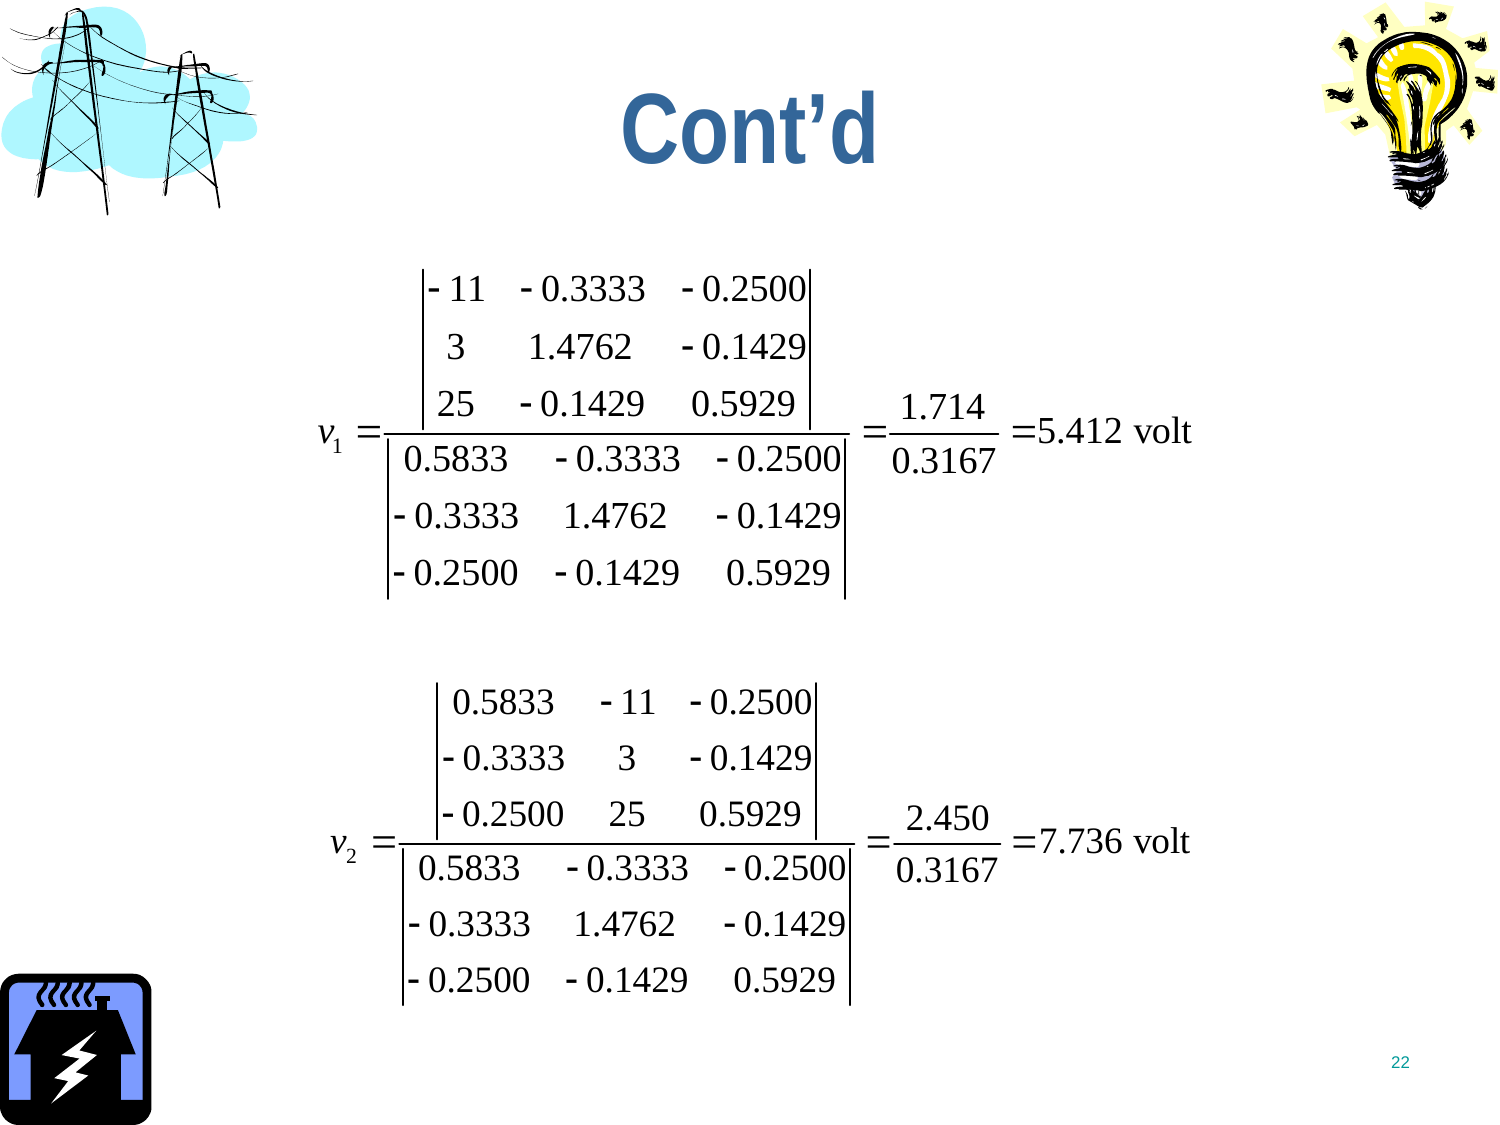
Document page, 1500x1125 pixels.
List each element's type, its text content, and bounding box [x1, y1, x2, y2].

title Cont’d [74, 44, 1426, 233]
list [312, 262, 1201, 607]
slide_number 22 [1074, 1024, 1426, 1103]
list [324, 675, 1201, 1013]
